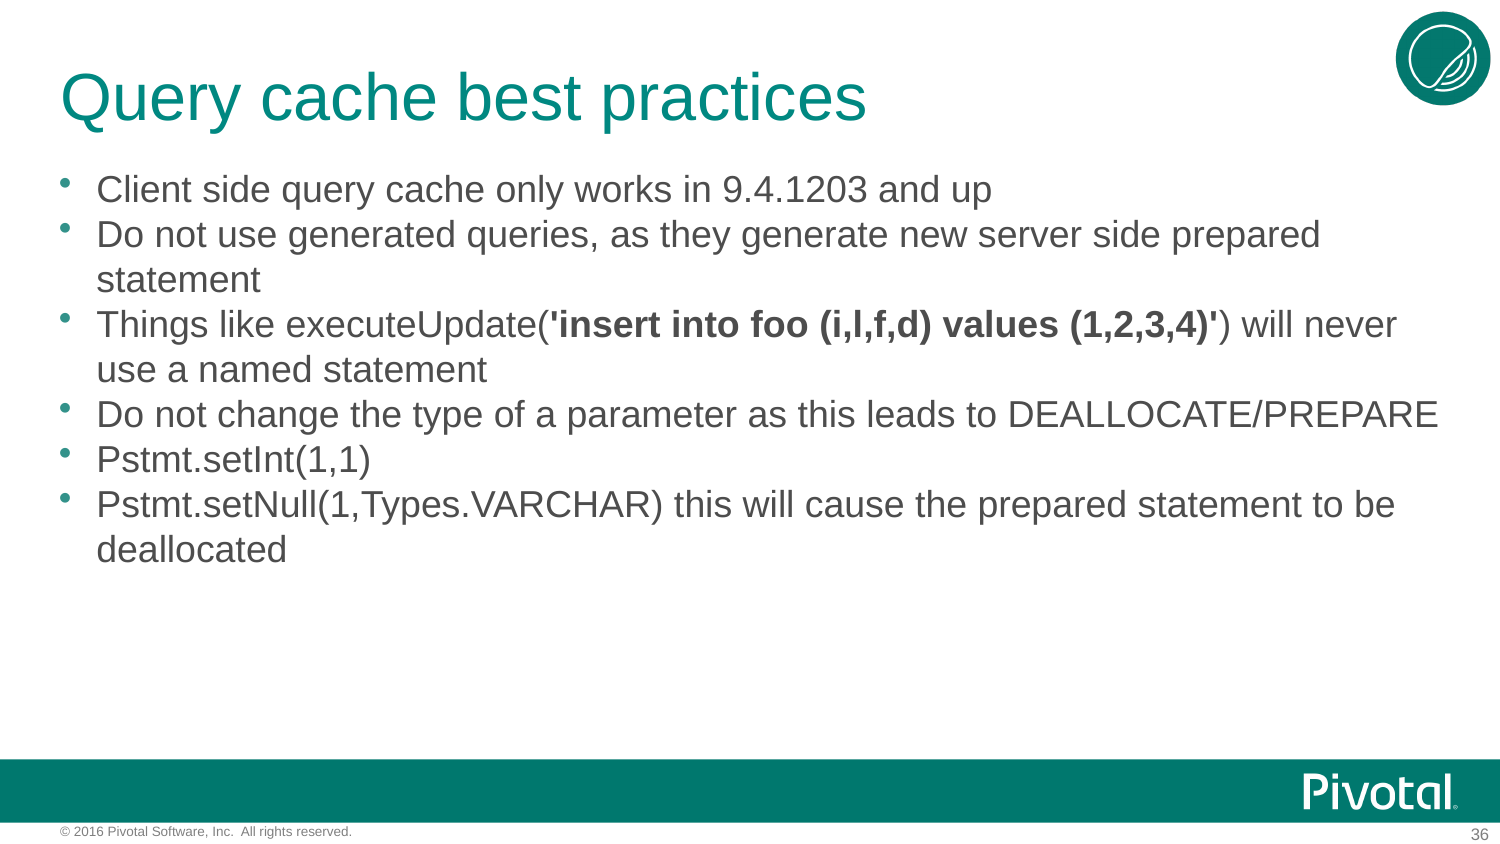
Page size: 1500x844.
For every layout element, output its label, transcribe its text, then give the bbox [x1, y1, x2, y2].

picture [1290, 767, 1463, 815]
text_box Client side query cache only works in 9.4.1203 and up Do not use generated queries, as they generate new server side prepared statement Things like executeUpdate('insert into foo (i,l,f,d) values (1,2,3,4)') will never use a named statement Do not change the type of a parameter as this leads to DEALLOCATE/PREPARE Pstmt.setInt(1,1) Pstmt.setNull(1,Types.VARCHAR) this will cause the prepared statement to be deallocated [58, 165, 1447, 721]
picture [1395, 10, 1491, 106]
text_box Query cache best practices [60, 53, 1440, 129]
